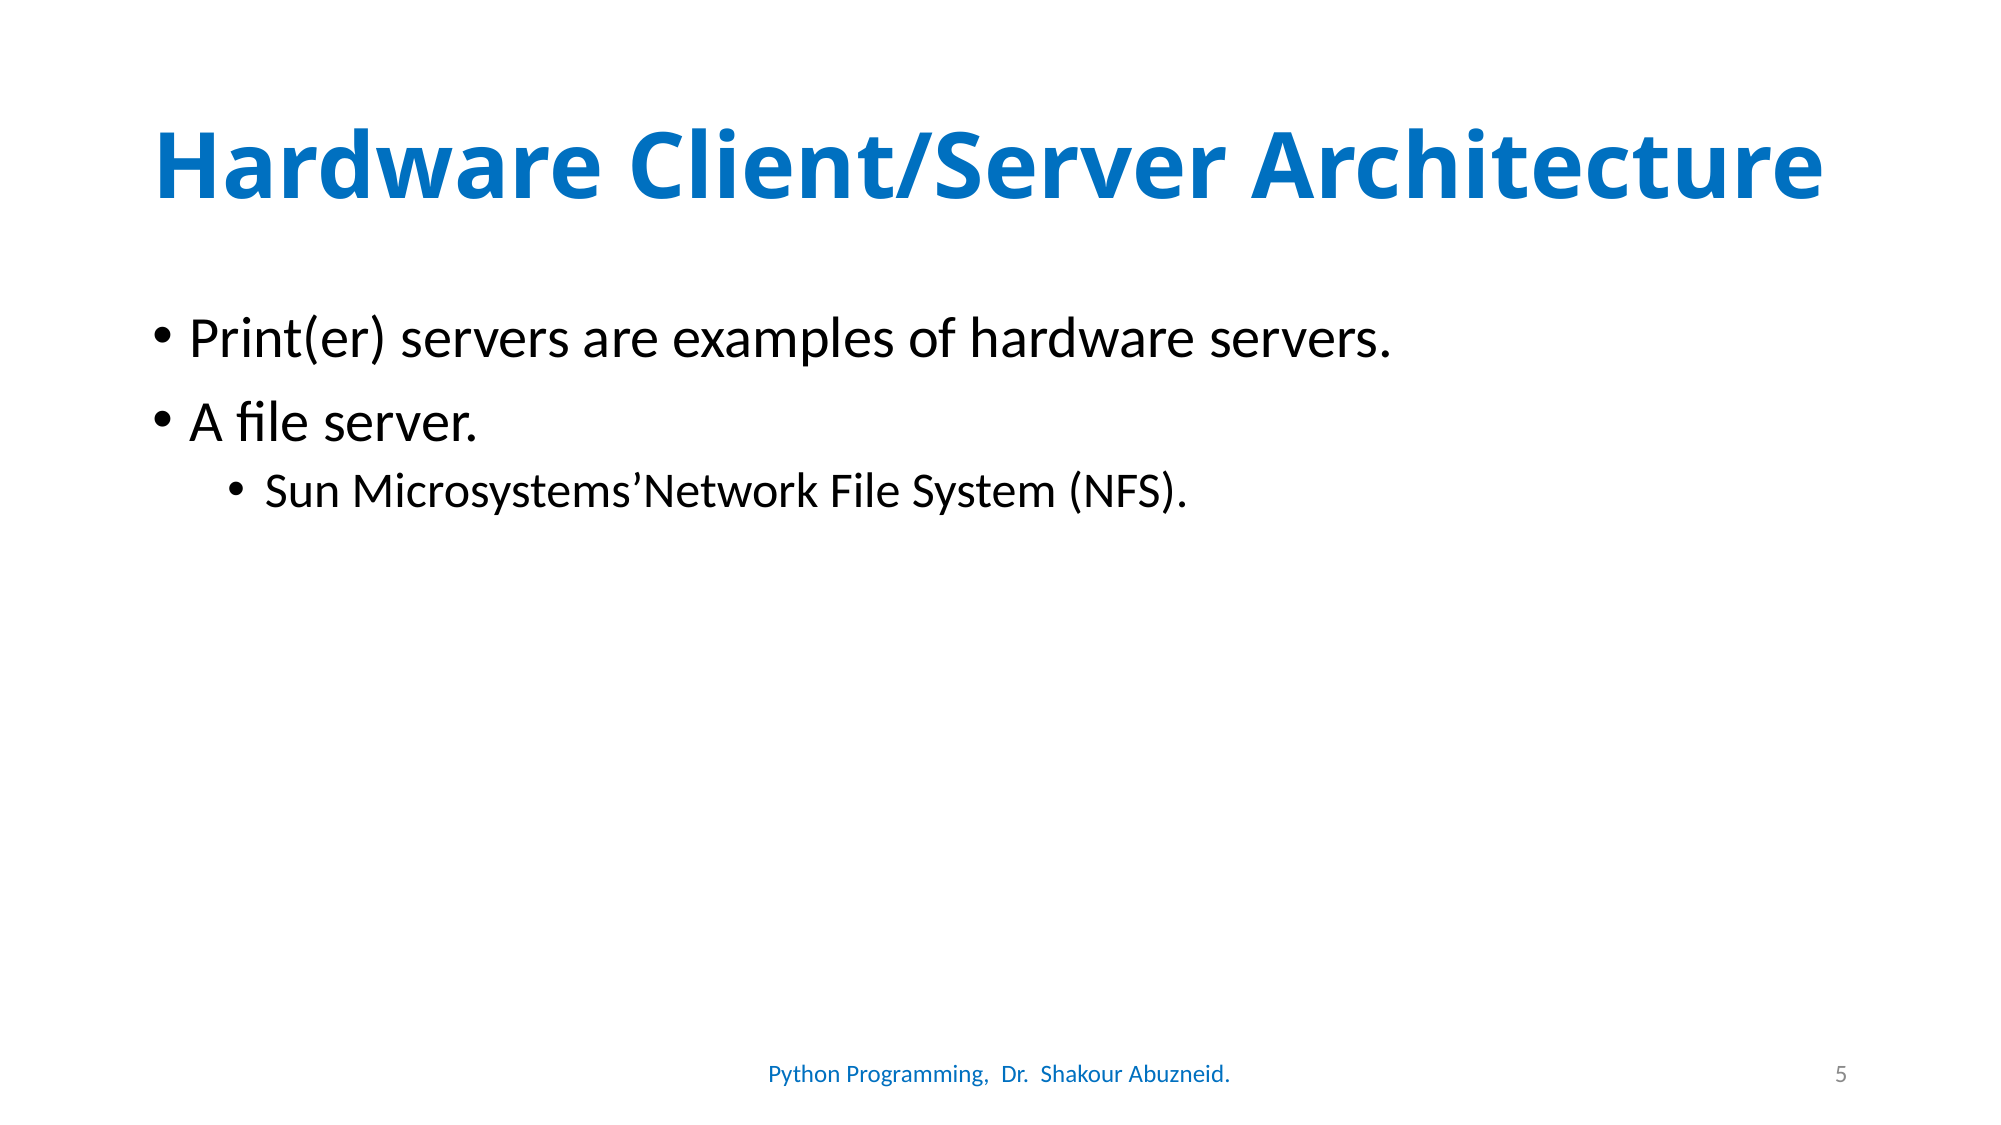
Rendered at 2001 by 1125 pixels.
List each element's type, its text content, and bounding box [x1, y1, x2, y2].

footer Python Programming, Dr. Shakour Abuzneid. [662, 1042, 1338, 1103]
slide_number 5 [1412, 1042, 1863, 1103]
title Hardware Client/Server Architecture [137, 59, 1863, 278]
list Print(er) servers are examples of hardware servers. A file server. Sun Microsystems’Network File System (NFS). [137, 299, 1863, 1014]
